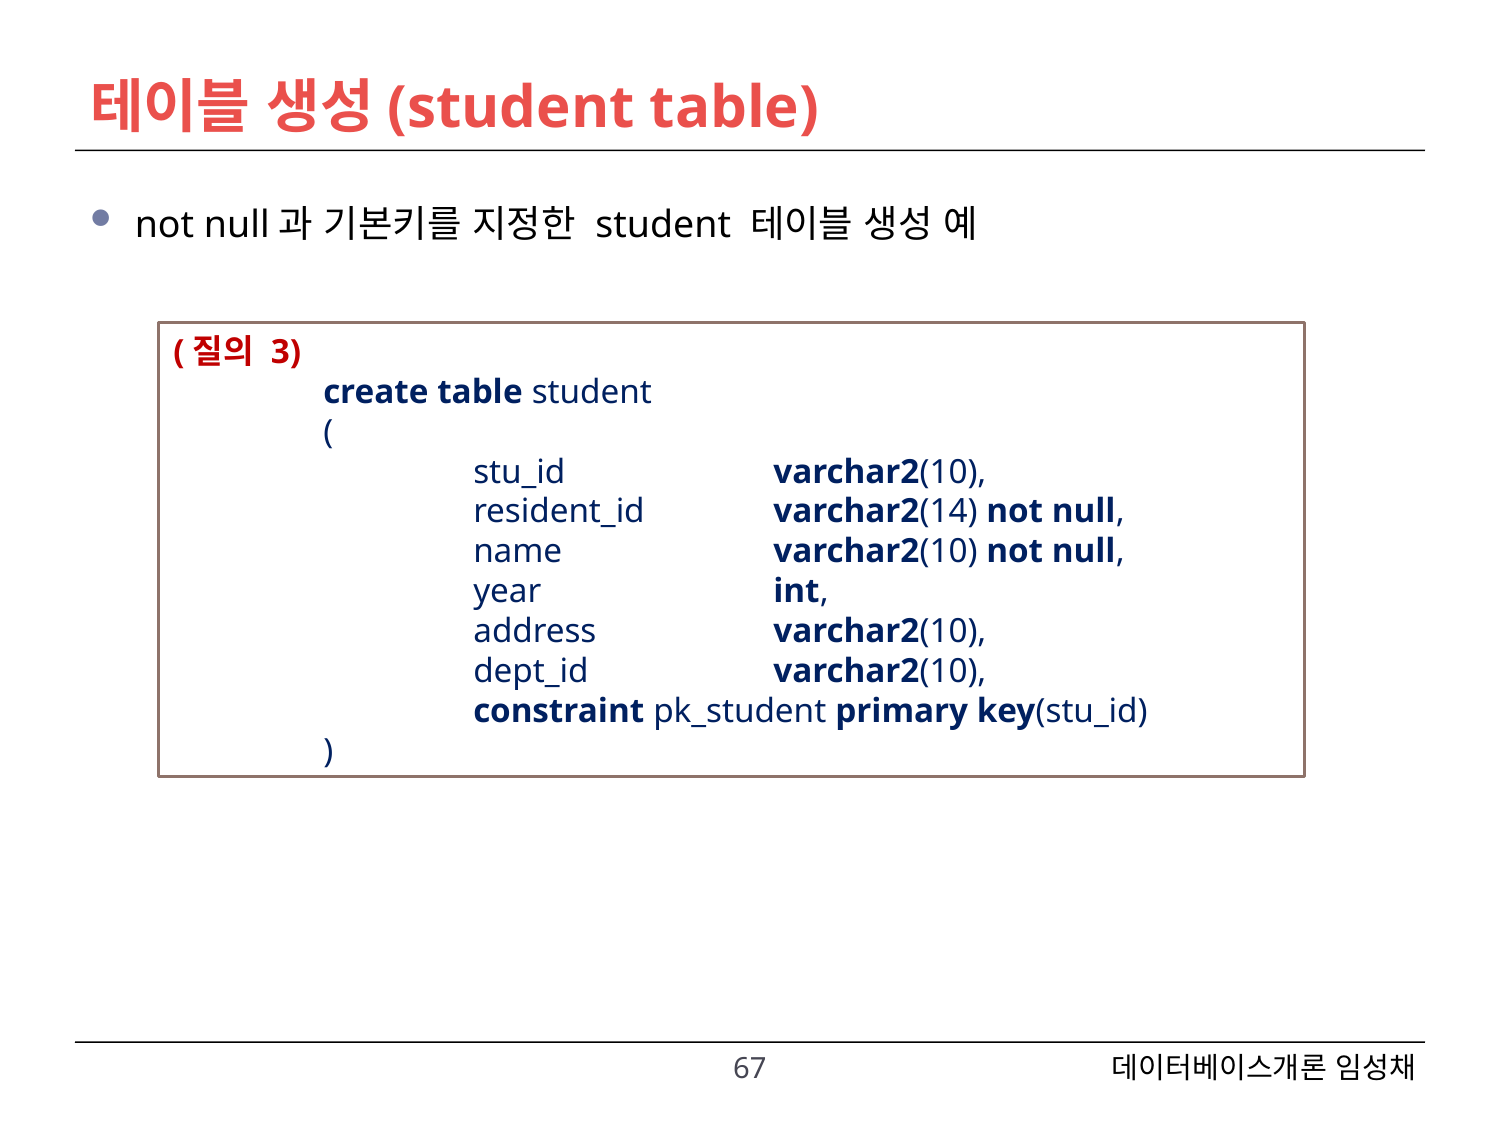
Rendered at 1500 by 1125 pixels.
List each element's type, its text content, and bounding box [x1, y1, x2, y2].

slide_number 67 [705, 1041, 795, 1102]
text_box (질의 3) create table student ( stu_id varchar2(10), resident_id varchar2(14) not null, name varchar2(10) not null, year int, address varchar2(10), dept_id varchar2(10), constraint pk_student primary key(stu_id) ) [157, 321, 1306, 778]
list not null과 기본키를 지정한 student 테이블 생성 예 [75, 191, 1425, 1072]
title 테이블 생성(student table) [75, 49, 1425, 147]
footer 데이터베이스개론 임성채 [856, 1041, 1432, 1102]
